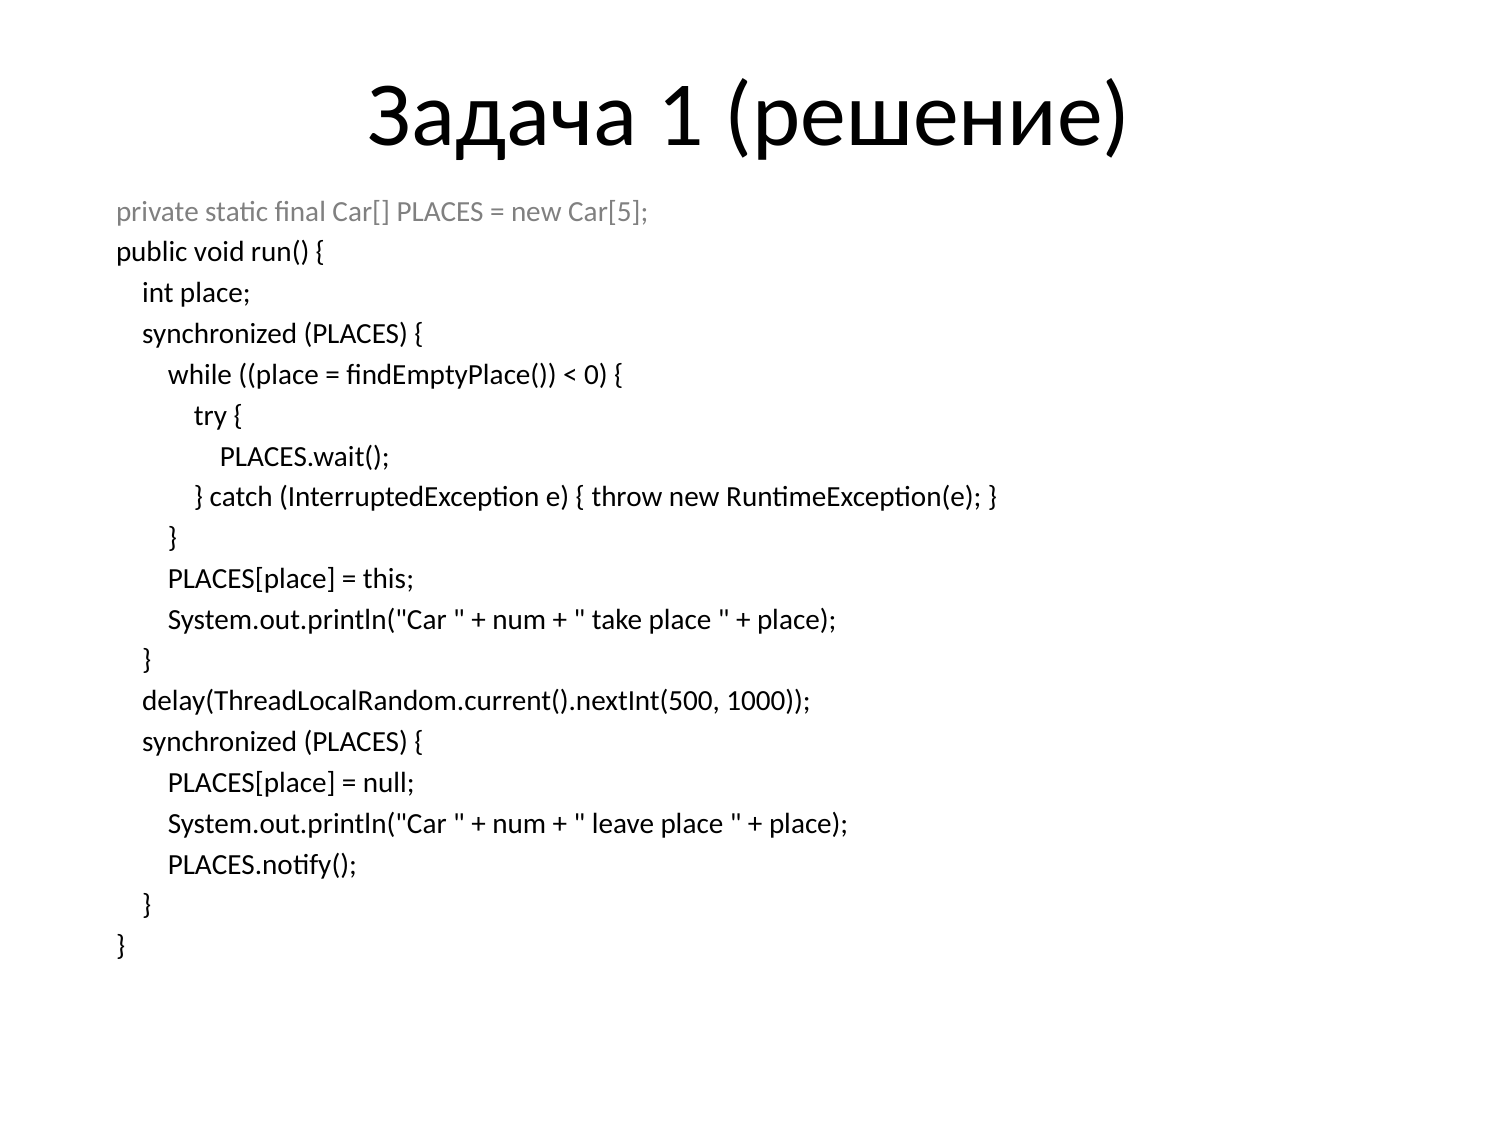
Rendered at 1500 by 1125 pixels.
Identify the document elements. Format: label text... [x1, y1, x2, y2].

title Задача 1 (решение) [75, 45, 1425, 173]
list private static final Car[] PLACES = new Car[5]; public void run() { int place; synchronized (PLACES) { while ((place = findEmptyPlace()) < 0) { try { PLACES.wait(); } catch (InterruptedException e) { throw new RuntimeException(e); } } PLACES[place] = this; System.out.println("Car " + num + " take place " + place); } delay(ThreadLocalRandom.current().nextInt(500, 1000)); synchronized (PLACES) { PLACES[place] = null; System.out.println("Car " + num + " leave place " + place); PLACES.notify(); } } [75, 184, 1425, 1024]
